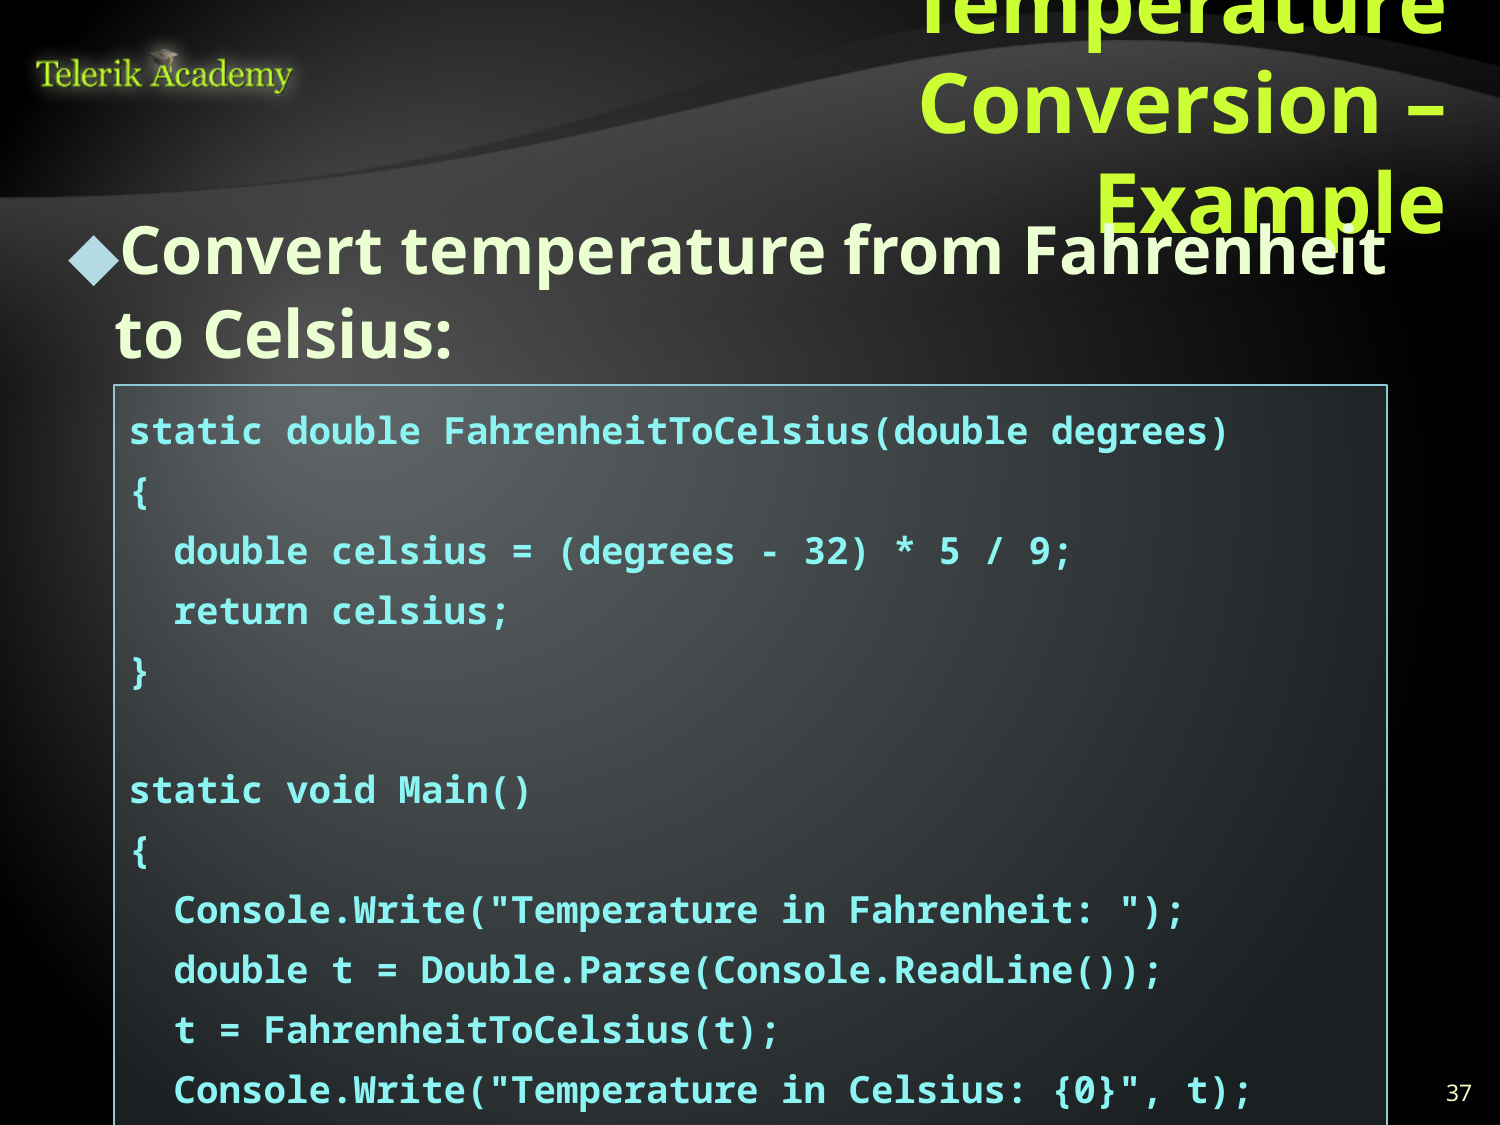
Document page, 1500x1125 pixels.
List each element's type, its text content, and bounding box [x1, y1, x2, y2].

text_box static double FahrenheitToCelsius(double degrees) { double celsius = (degrees - 32) * 5 / 9; return celsius; } static void Main() { Console.Write("Temperature in Fahrenheit: "); double t = Double.Parse(Console.ReadLine()); t = FahrenheitToCelsius(t); Console.Write("Temperature in Celsius: {0}", t); } [113, 385, 1388, 1125]
title Temperature Conversion – Example [575, 24, 1463, 175]
list Convert temperature from Fahrenheit to Celsius: [53, 196, 1447, 1071]
slide_number ‹#› [1412, 1074, 1488, 1113]
picture [0, 0, 1500, 1125]
